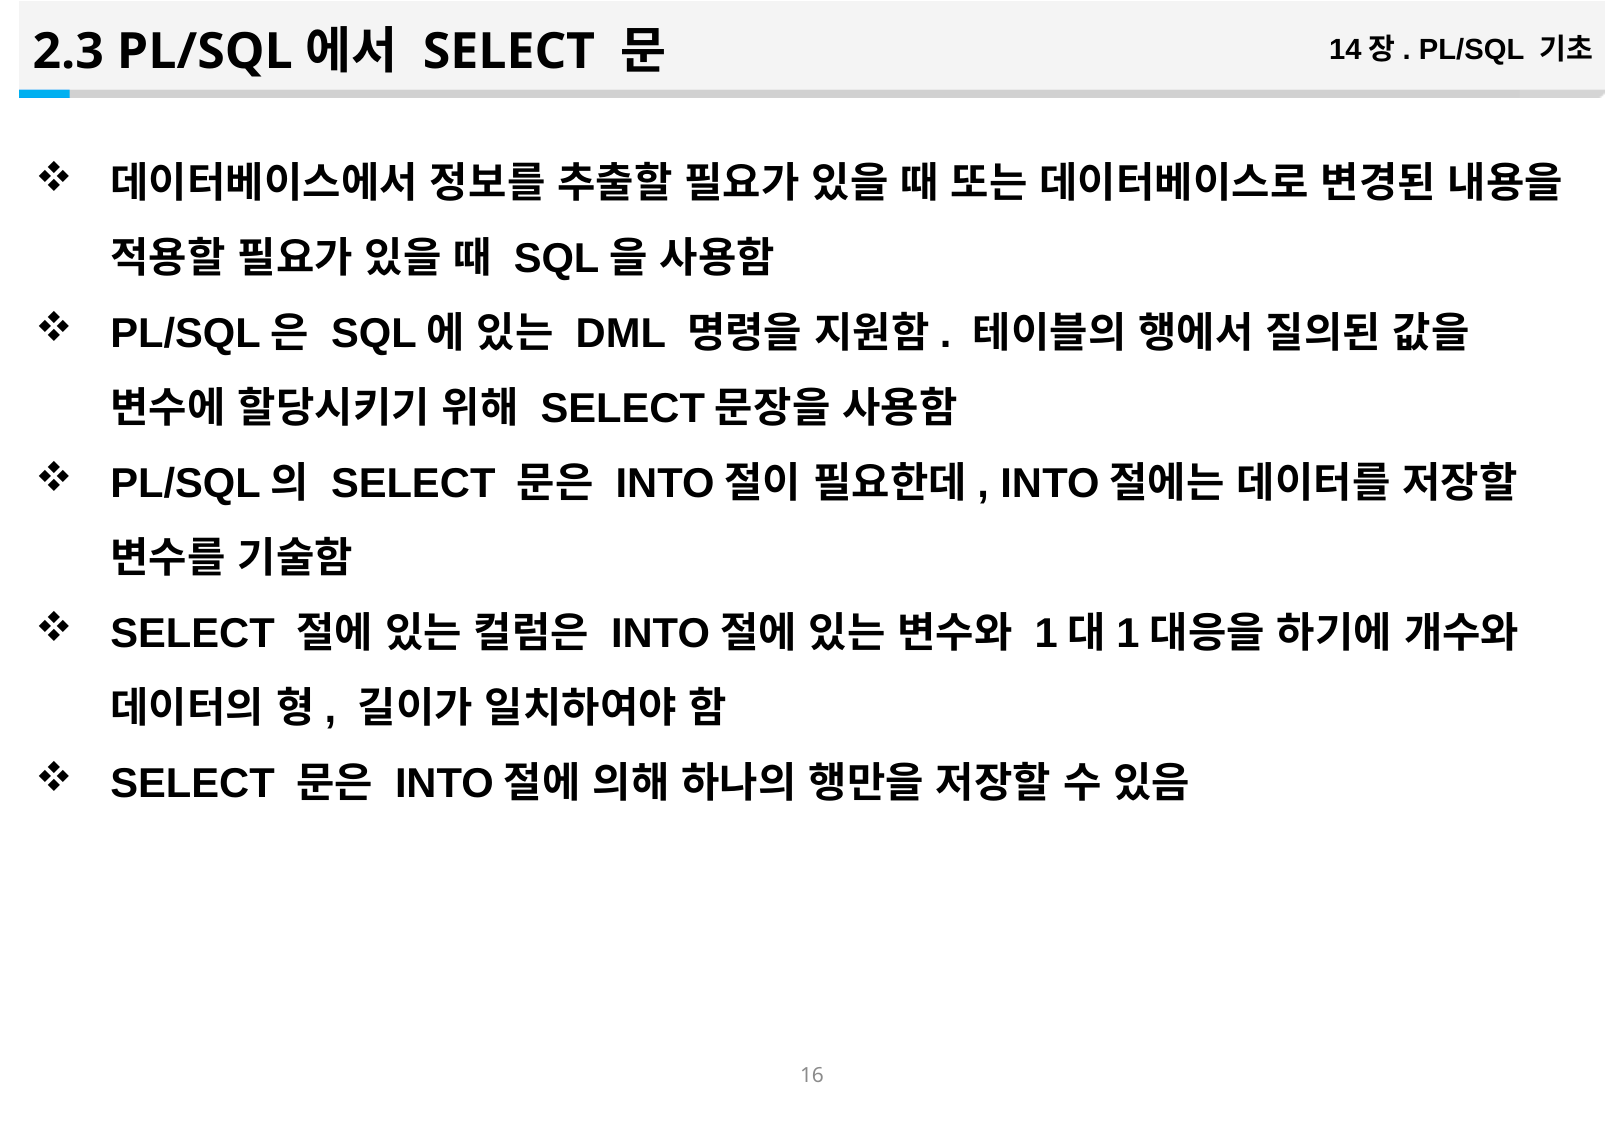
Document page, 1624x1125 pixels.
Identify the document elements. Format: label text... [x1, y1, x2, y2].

list 2.3 PL/SQL에서 SELECT 문 [17, 11, 1167, 85]
picture [19, 1, 1605, 98]
text_box 14장. PL/SQL 기초 [1314, 22, 1608, 73]
slide_number 15 [622, 1045, 1002, 1106]
text_box 데이터베이스에서 정보를 추출할 필요가 있을 때 또는 데이터베이스로 변경된 내용을 적용할 필요가 있을 때 SQL을 사용함 PL/SQL은 SQL에 있는 DML 명령을 지원함. 테이블의 행에서 질의된 값을 변수에 할당시키기 위해 SELECT문장을 사용함 PL/SQL의 SELECT 문은 INTO절이 필요한데, INTO절에는 데이터를 저장할 변수를 기술함 SELECT 절에 있는 컬럼은 INTO절에 있는 변수와 1대1대응을 하기에 개수와 데이터의 형, 길이가 일치하여야 함 SELECT 문은 INTO절에 의해 하나의 행만을 저장할 수 있음 [20, 123, 1602, 964]
